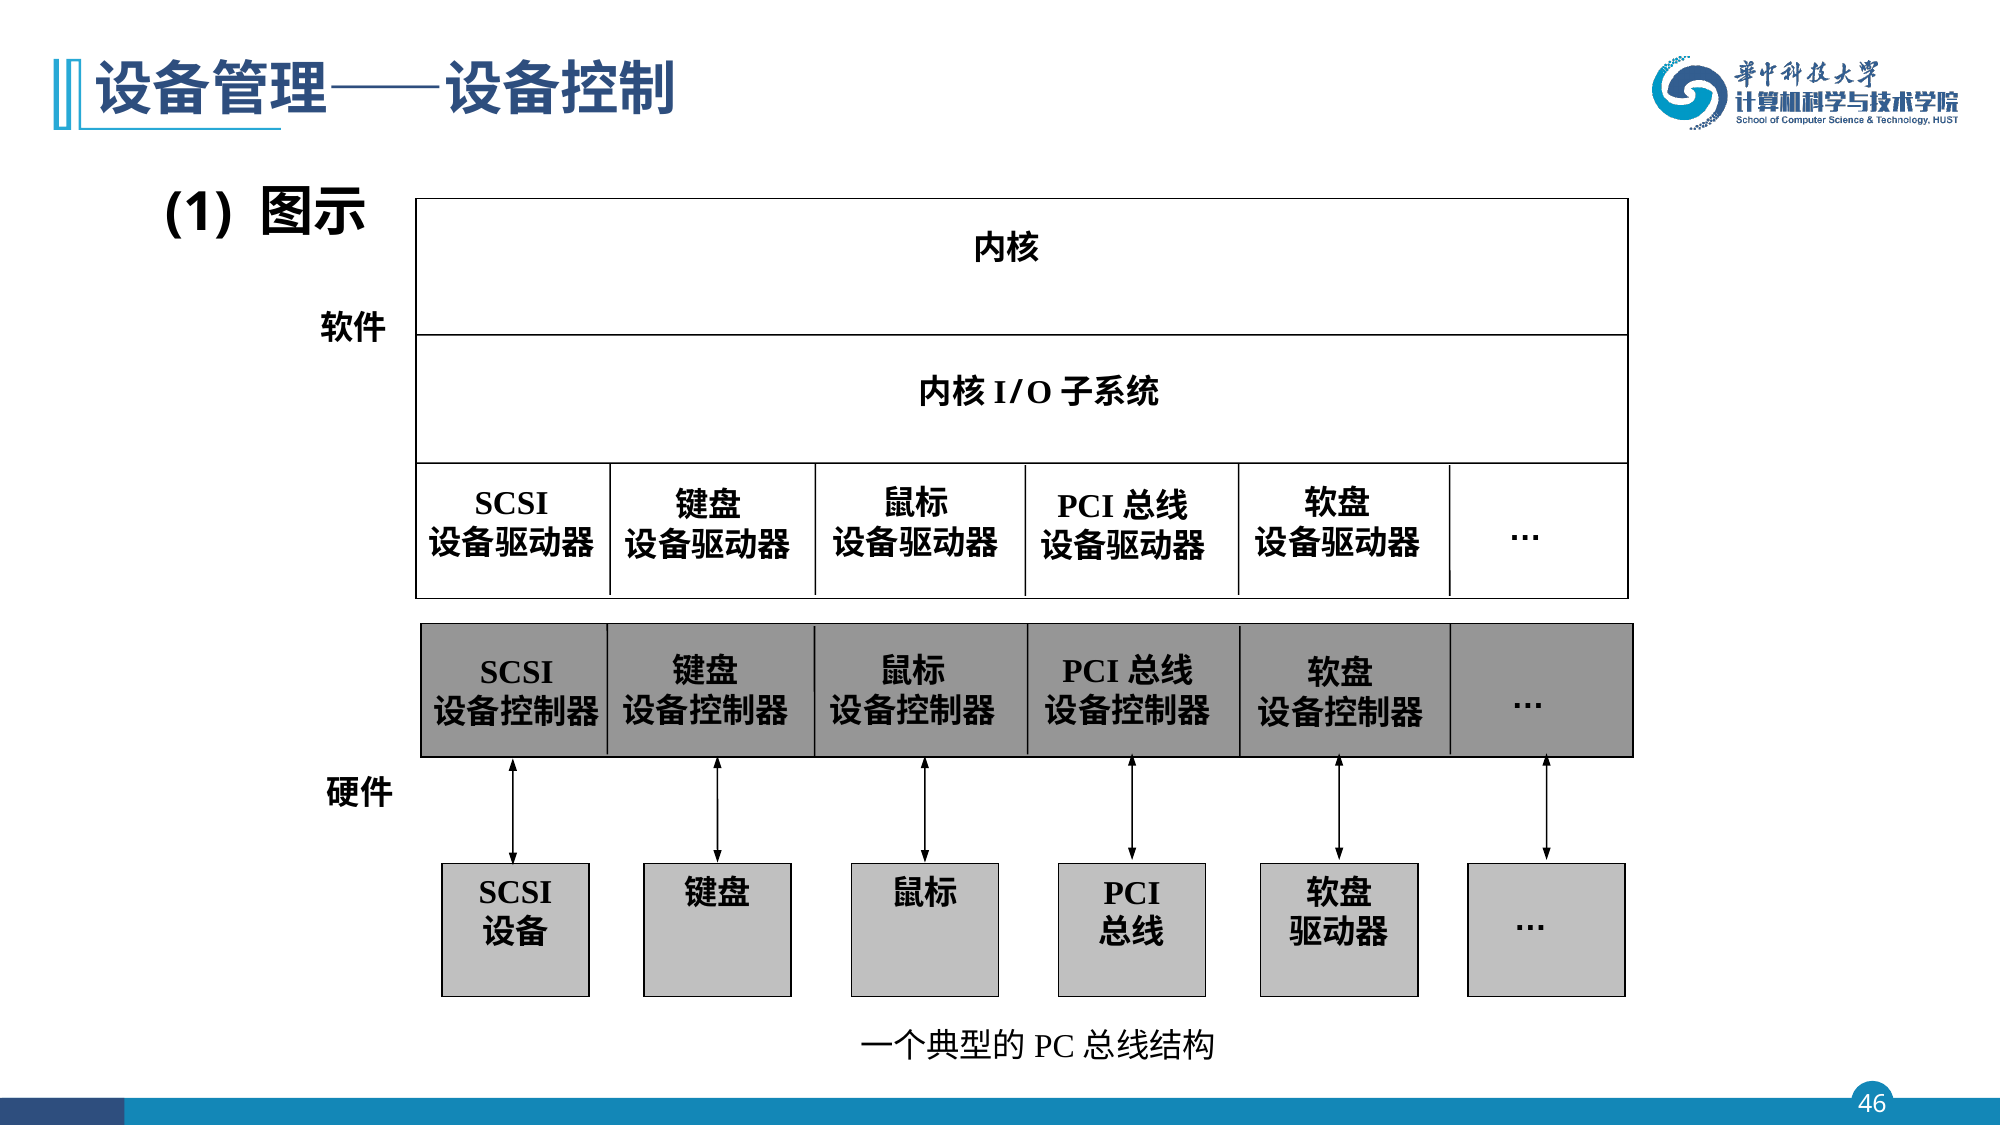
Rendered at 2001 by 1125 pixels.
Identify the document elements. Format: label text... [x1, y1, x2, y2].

picture [1653, 56, 1958, 130]
text_box (1) 图示 [79, 136, 479, 249]
picture [1653, 56, 1678, 79]
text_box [305, 198, 1633, 997]
text_box 一个典型的PC总线结构 [845, 1016, 1250, 1072]
title 设备管理——设备控制 [80, 51, 1653, 137]
